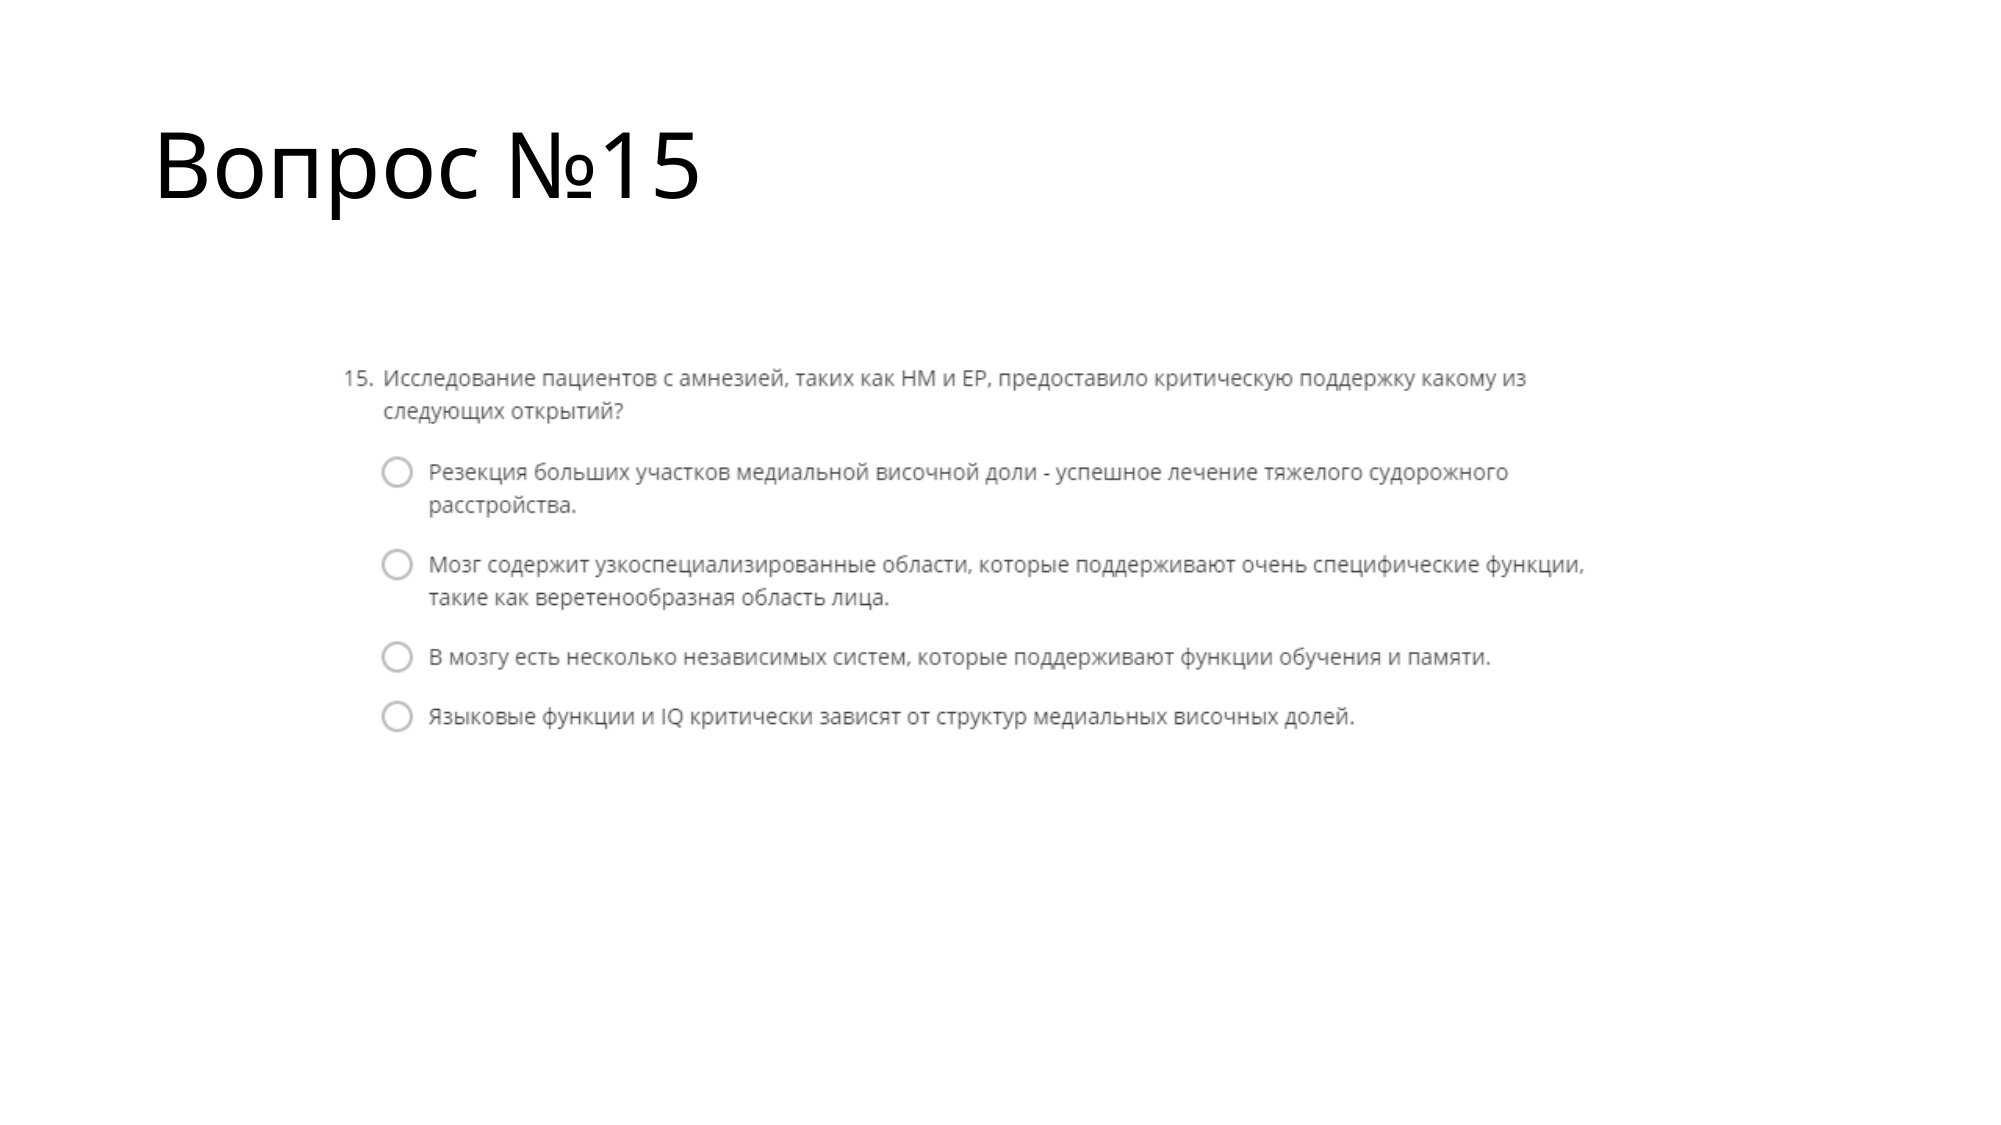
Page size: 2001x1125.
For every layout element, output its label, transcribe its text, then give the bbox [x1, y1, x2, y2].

title Вопрос №15 [137, 59, 1863, 278]
picture [324, 344, 1676, 781]
